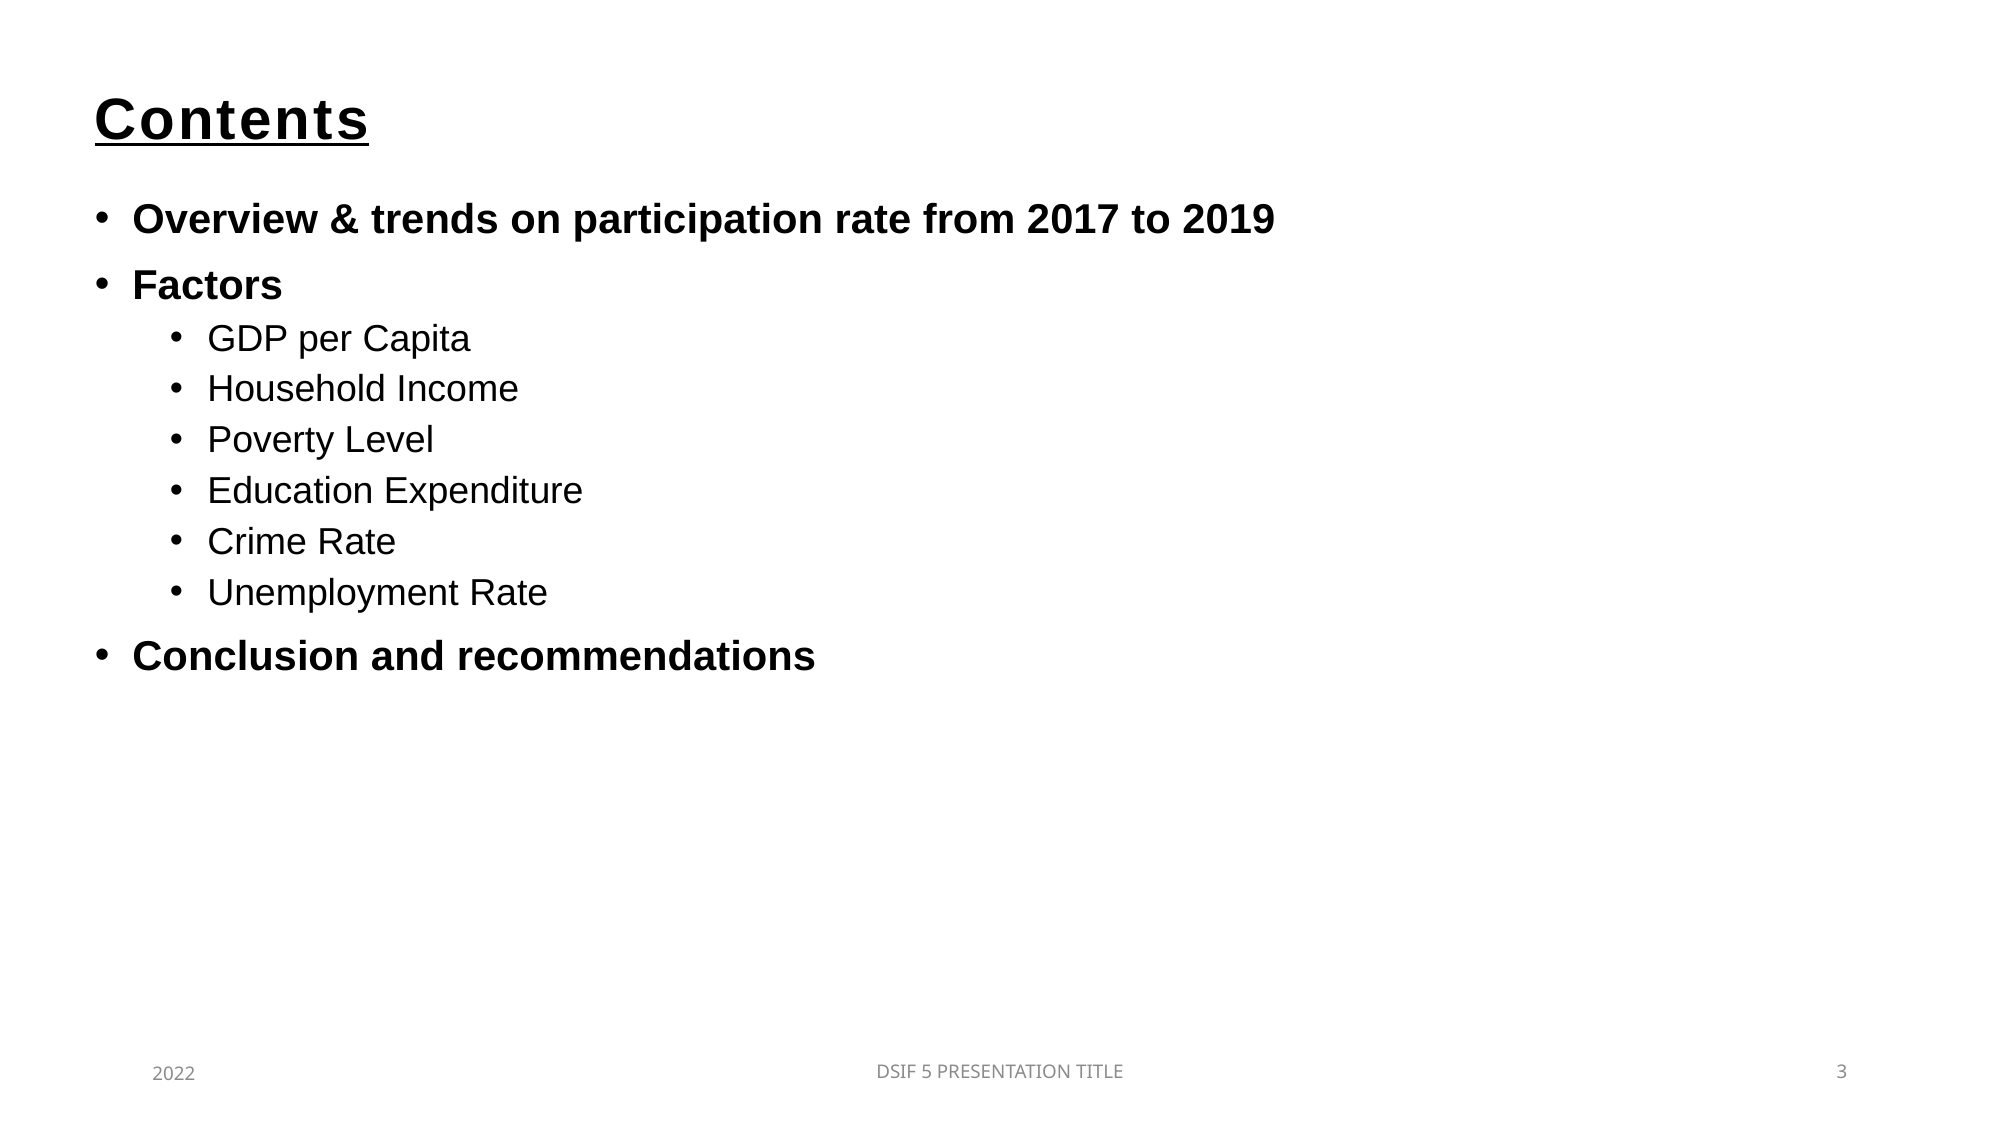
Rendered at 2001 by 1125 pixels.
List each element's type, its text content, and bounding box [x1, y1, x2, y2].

slide_number 3 [1412, 1042, 1863, 1103]
list Overview & trends on participation rate from 2017 to 2019 Factors GDP per Capita Household Income Poverty Level Education Expenditure Crime Rate Unemployment Rate Conclusion and recommendations [79, 189, 1413, 939]
slide_number 2022 [137, 1042, 588, 1103]
title Contents [79, 82, 518, 160]
footer DSIF 5 PRESENTATION TITLE [662, 1042, 1338, 1103]
